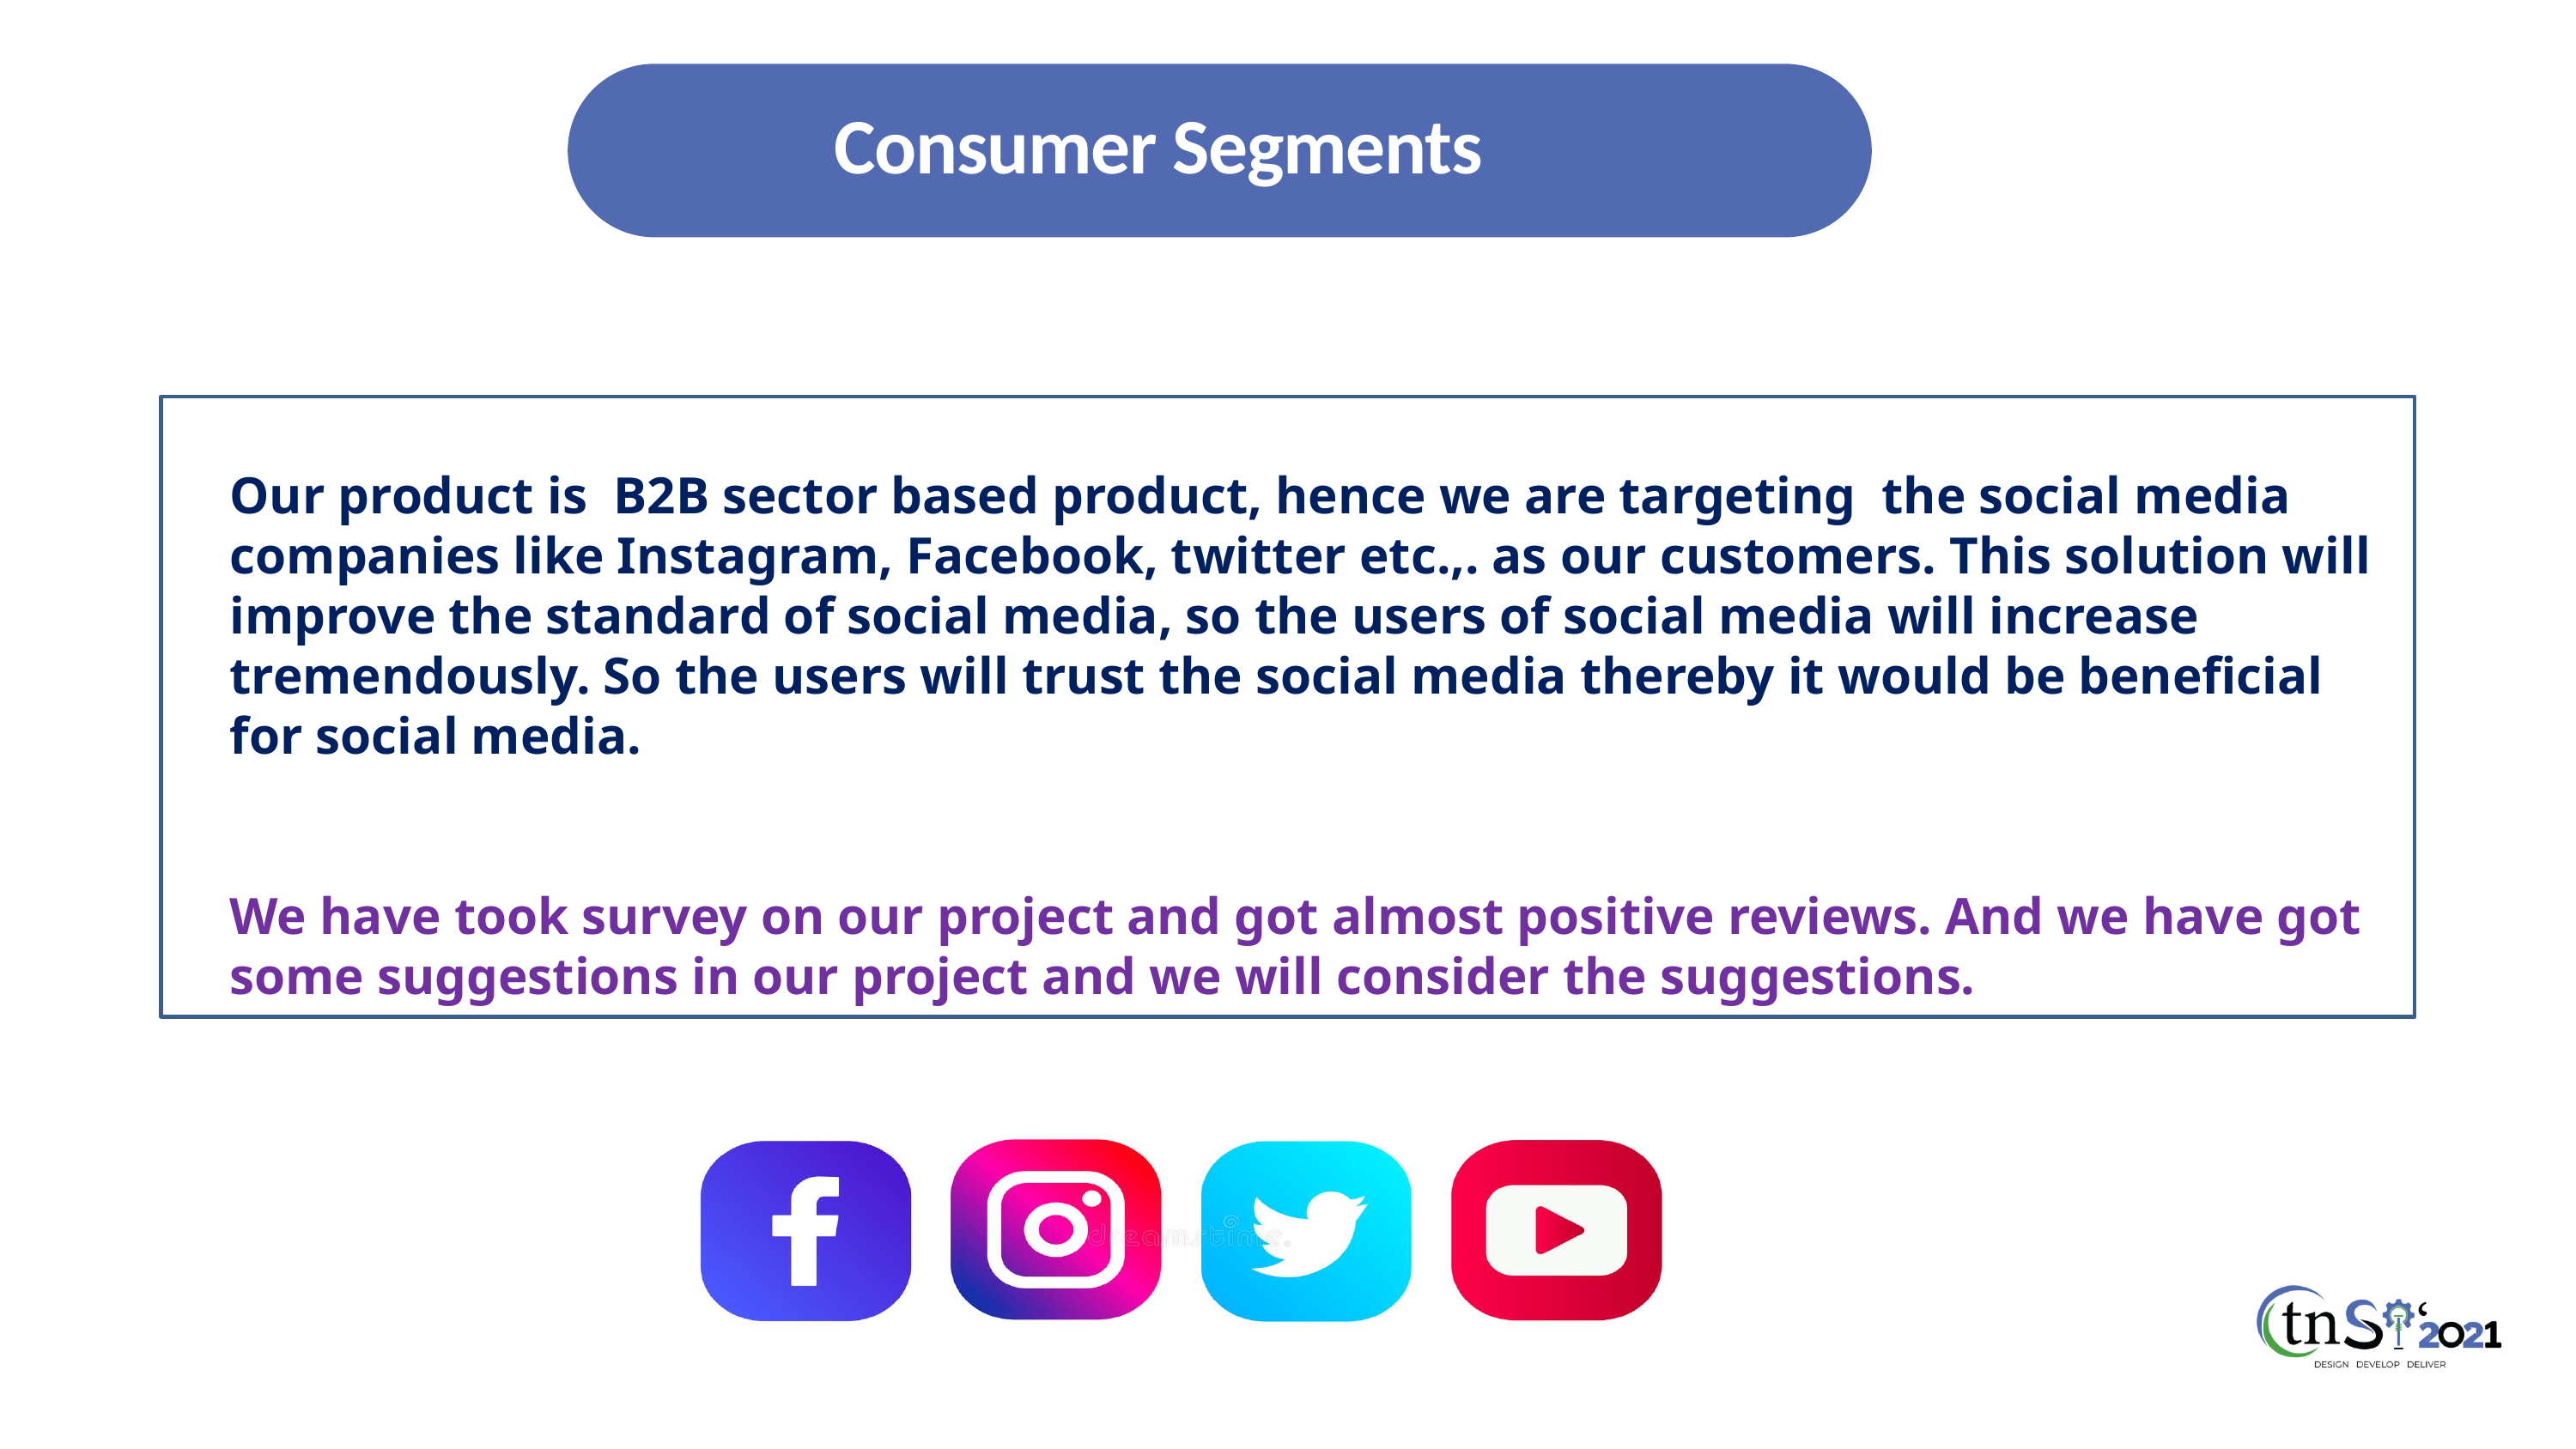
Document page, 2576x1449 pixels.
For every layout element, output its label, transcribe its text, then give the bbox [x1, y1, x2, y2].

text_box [654, 110, 1786, 191]
picture [657, 1058, 1708, 1398]
text_box Our product is B2B sector based product, hence we are targeting the social media companies like Instagram, Facebook, twitter etc.,. as our customers. This solution will improve the standard of social media, so the users of social media will increase tremendously. So the users will trust the social media thereby it would be beneficial for social media. We have took survey on our project and got almost positive reviews. And we have got some suggestions in our project and we will consider the suggestions. [216, 457, 2388, 1011]
picture [2238, 1266, 2537, 1398]
text_box [159, 395, 2416, 1019]
